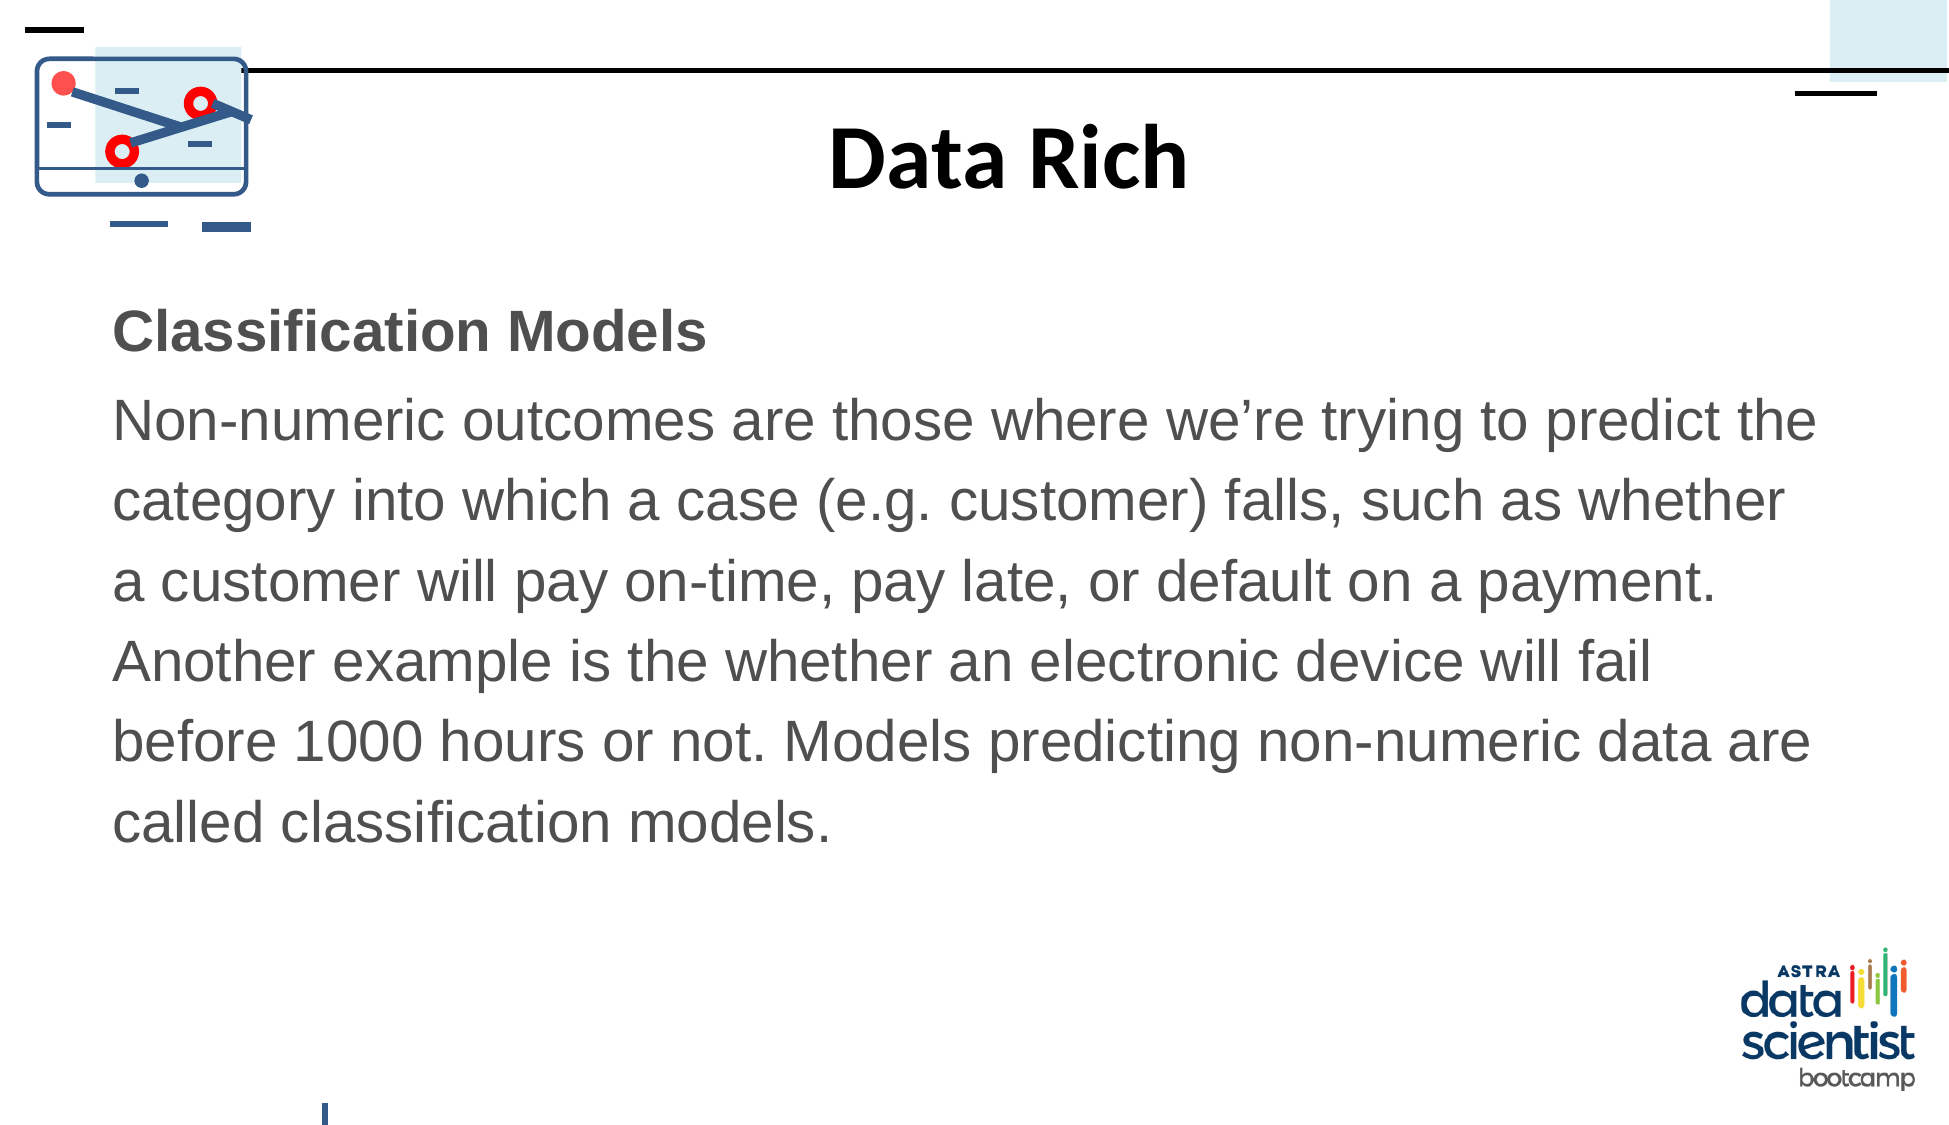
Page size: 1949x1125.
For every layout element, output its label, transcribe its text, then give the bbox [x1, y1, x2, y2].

picture [1724, 937, 1931, 1106]
list Classification Models Non-numeric outcomes are those where we’re trying to predict the category into which a case (e.g. customer) falls, such as whether a customer will pay on-time, pay late, or default on a payment. Another example is the whether an electronic device will fail before 1000 hours or not. Models predicting non-numeric data are called classification models. [97, 262, 1852, 1005]
title Data Rich [271, 70, 1748, 233]
